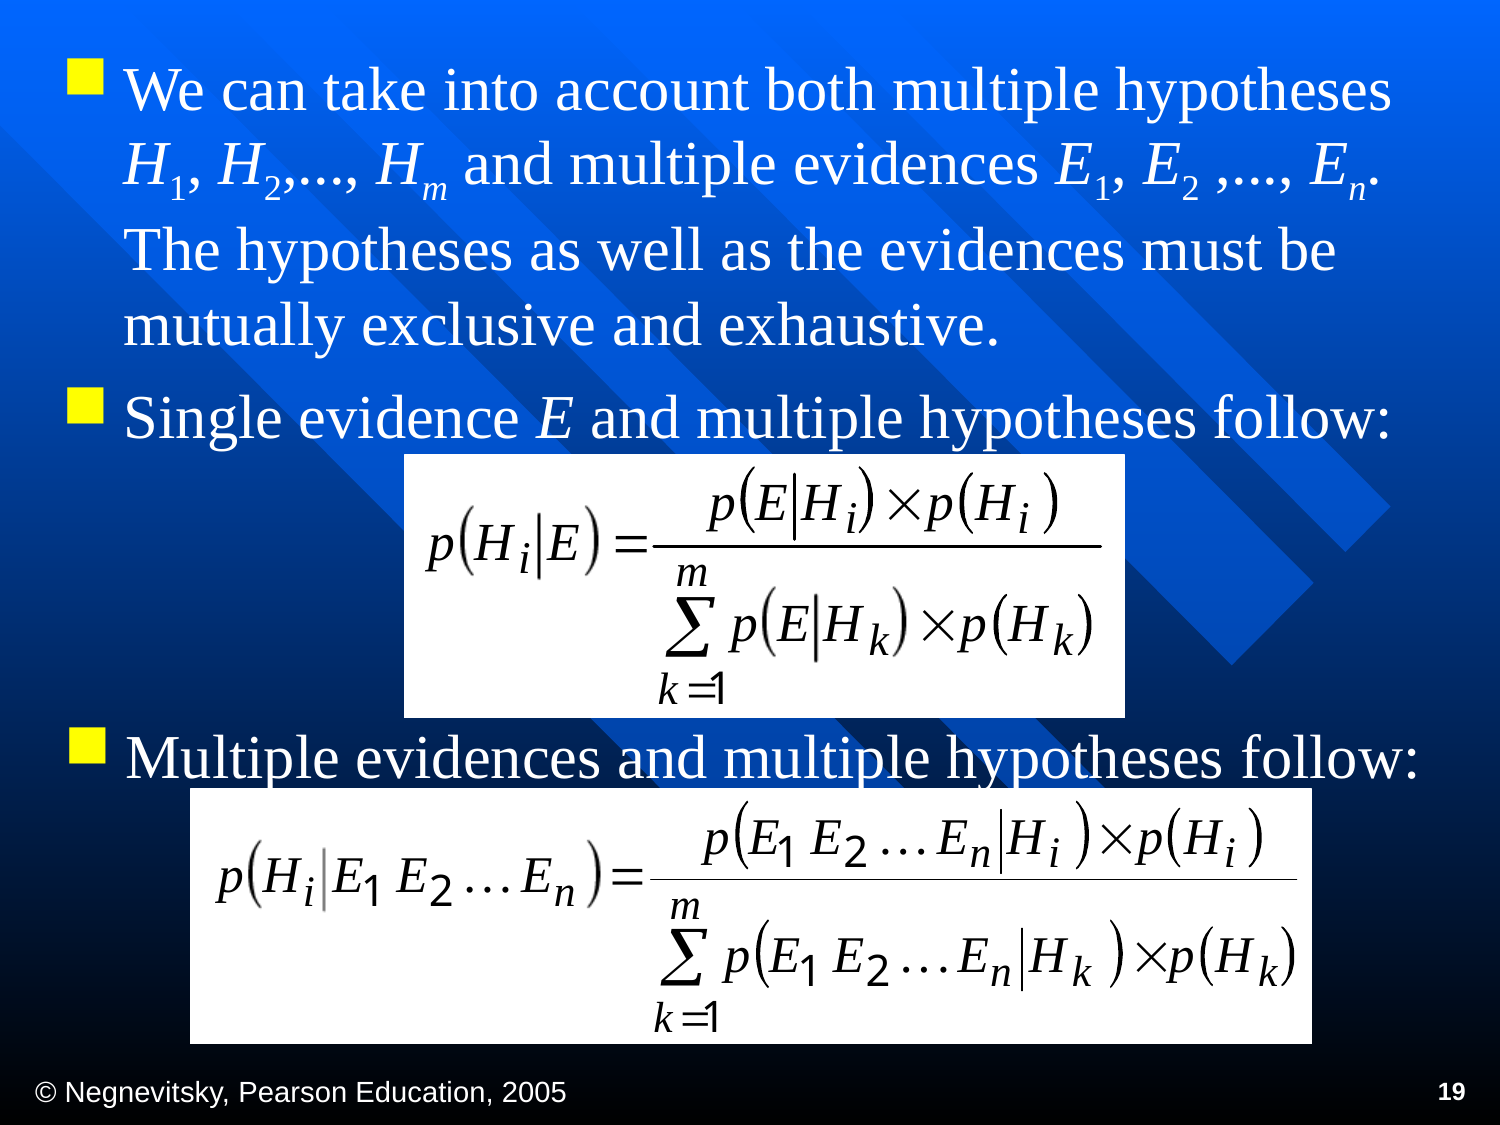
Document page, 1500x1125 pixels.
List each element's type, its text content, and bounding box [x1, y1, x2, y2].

text_box Multiple evidences and multiple hypotheses follow: [1318, 708, 1436, 799]
picture [188, 453, 1314, 1076]
text_box Multiple evidences and multiple hypotheses follow: [49, 708, 183, 799]
text_box We can take into account both multiple hypotheses H1, H2,..., Hm and multiple evidences E1, E2 ,..., En. The hypotheses as well as the evidences must be mutually exclusive and exhaustive. Single evidence E and multiple hypotheses follow: [47, 40, 1487, 459]
